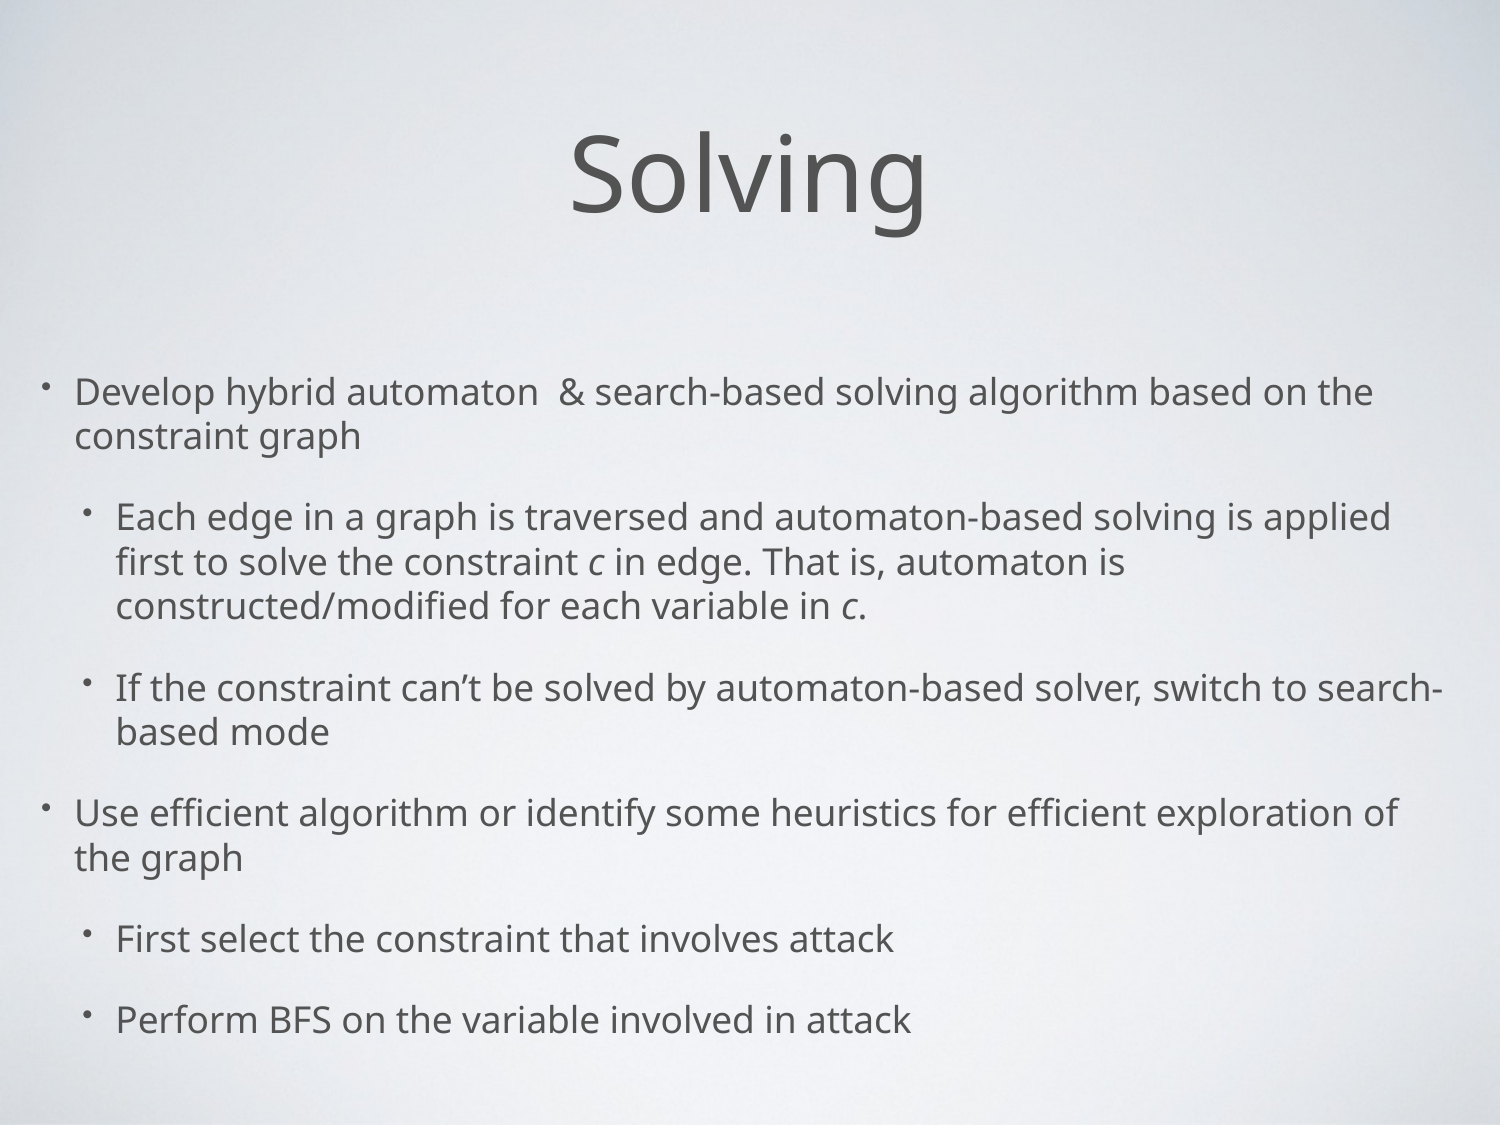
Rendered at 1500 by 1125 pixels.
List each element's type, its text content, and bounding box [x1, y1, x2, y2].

list Develop hybrid automaton & search-based solving algorithm based on the constraint graph Each edge in a graph is traversed and automaton-based solving is applied first to solve the constraint c in edge. That is, automaton is constructed/modified for each variable in c. If the constraint can’t be solved by automaton-based solver, switch to search-based mode Use efficient algorithm or identify some heuristics for efficient exploration of the graph First select the constraint that involves attack Perform BFS on the variable involved in attack [40, 367, 1460, 1042]
title Solving [40, 28, 1460, 312]
picture [0, 0, 1500, 1125]
